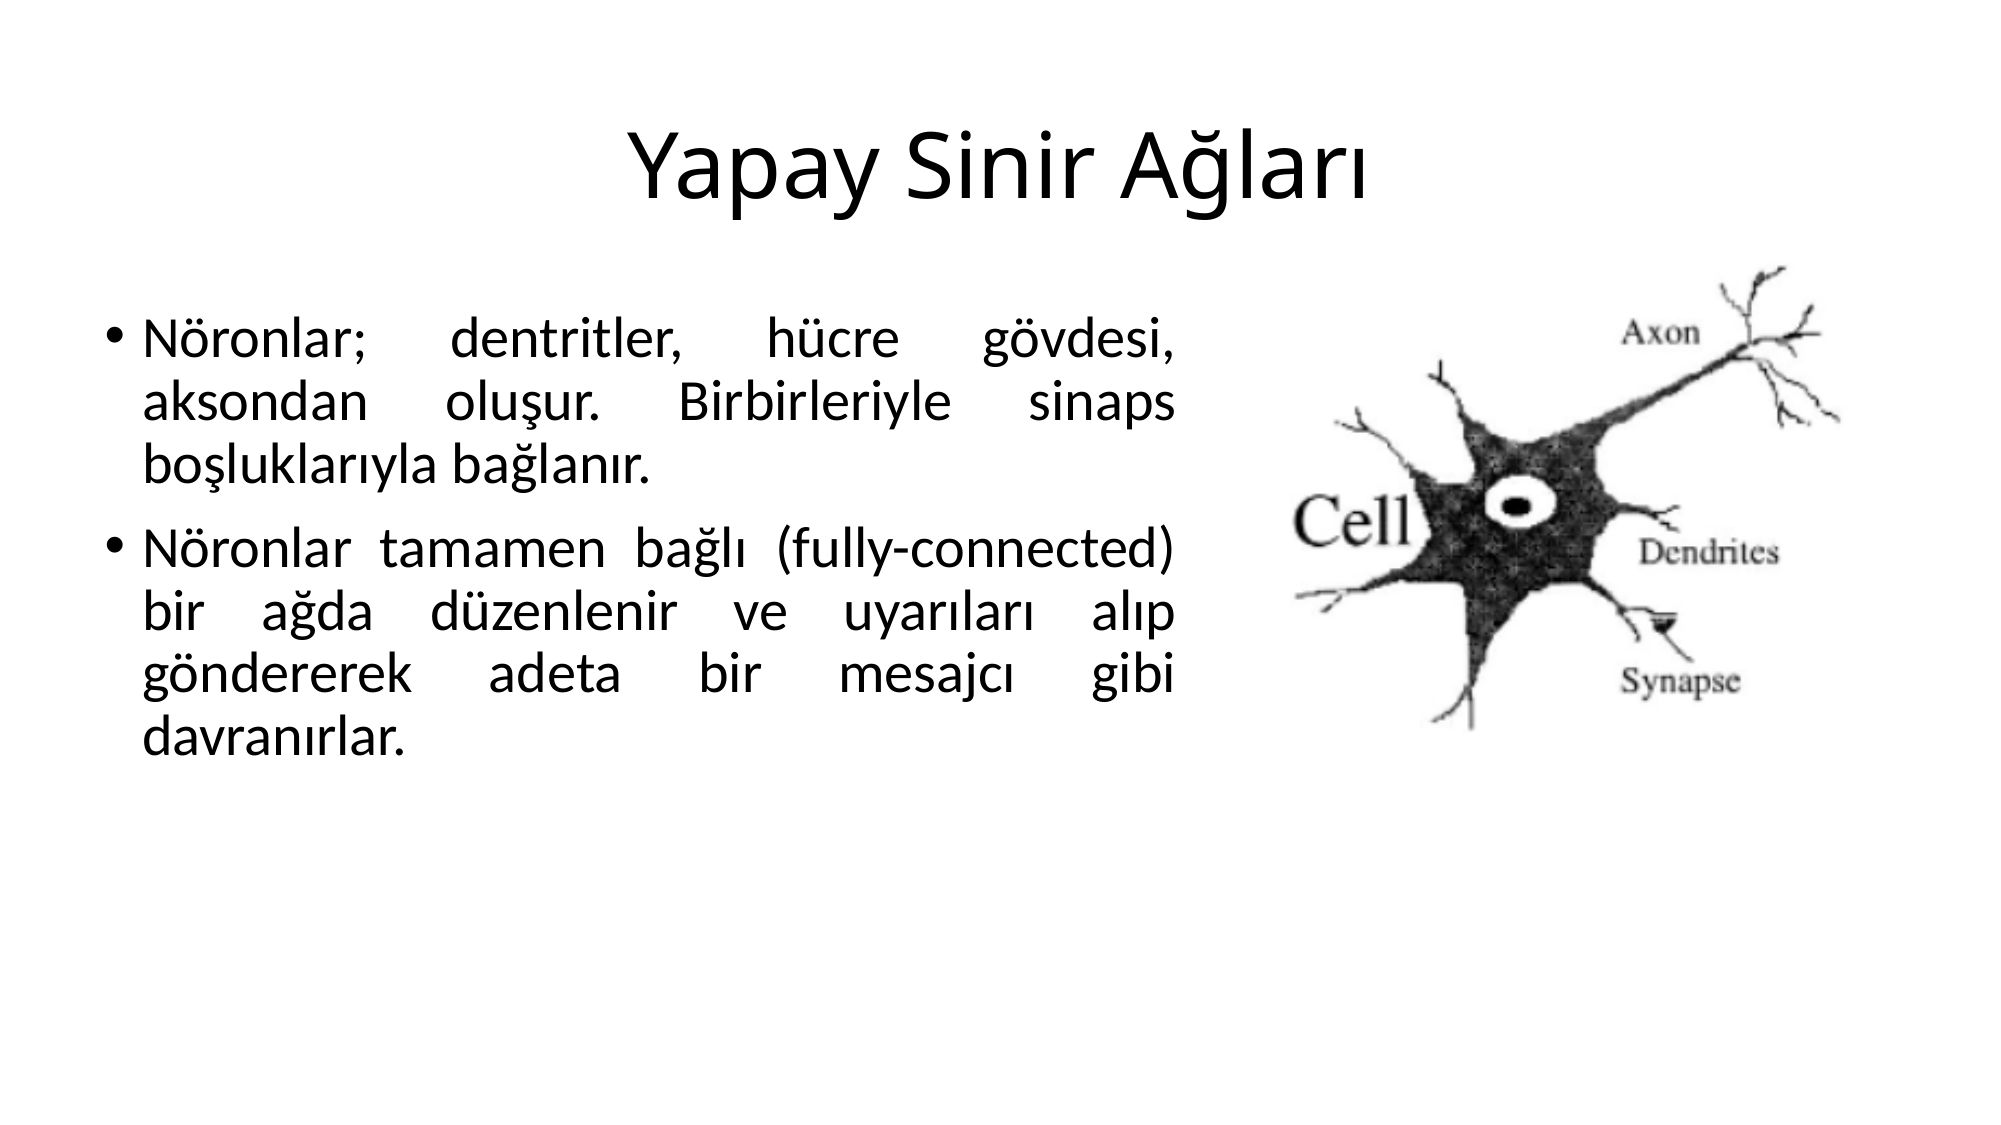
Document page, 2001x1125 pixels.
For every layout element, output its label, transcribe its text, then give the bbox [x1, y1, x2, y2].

title Yapay Sinir Ağları [137, 59, 1863, 278]
picture [1191, 242, 1921, 747]
list Nöronlar; dentritler, hücre gövdesi, aksondan oluşur. Birbirleriyle sinaps boşluklarıyla bağlanır. Nöronlar tamamen bağlı (fully-connected) bir ağda düzenlenir ve uyarıları alıp göndererek adeta bir mesajcı gibi davranırlar. [89, 299, 1192, 1014]
